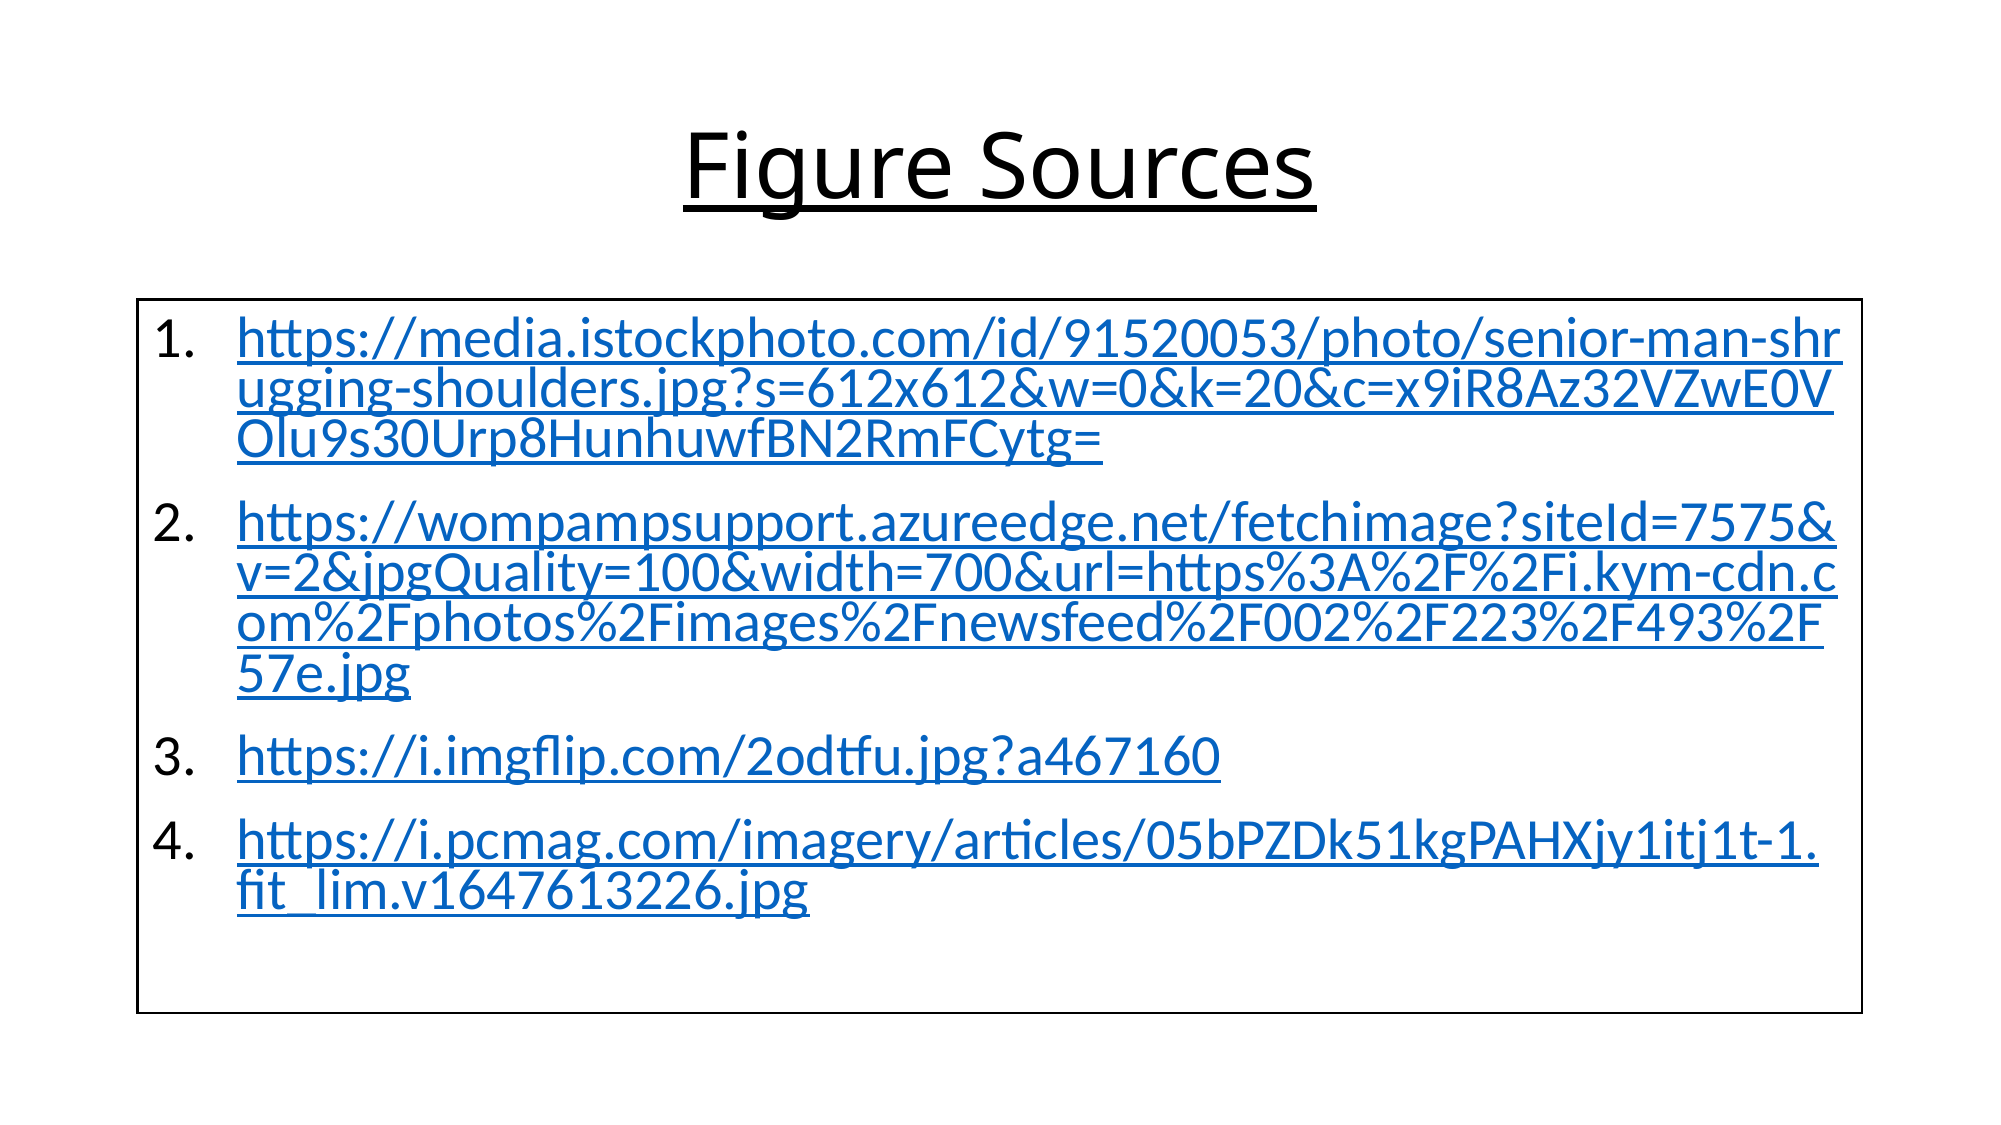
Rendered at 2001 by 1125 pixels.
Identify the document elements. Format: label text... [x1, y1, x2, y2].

title Figure Sources [137, 59, 1863, 278]
list https://media.istockphoto.com/id/91520053/photo/senior-man-shrugging-shoulders.jpg?s=612x612&w=0&k=20&c=x9iR8Az32VZwE0VOlu9s30Urp8HunhuwfBN2RmFCytg= https://wompampsupport.azureedge.net/fetchimage?siteId=7575&v=2&jpgQuality=100&width=700&url=https%3A%2F%2Fi.kym-cdn.com%2Fphotos%2Fimages%2Fnewsfeed%2F002%2F223%2F493%2F57e.jpg https://i.imgflip.com/2odtfu.jpg?a467160 https://i.pcmag.com/imagery/articles/05bPZDk51kgPAHXjy1itj1t-1.fit_lim.v1647613226.jpg [136, 298, 1863, 1014]
